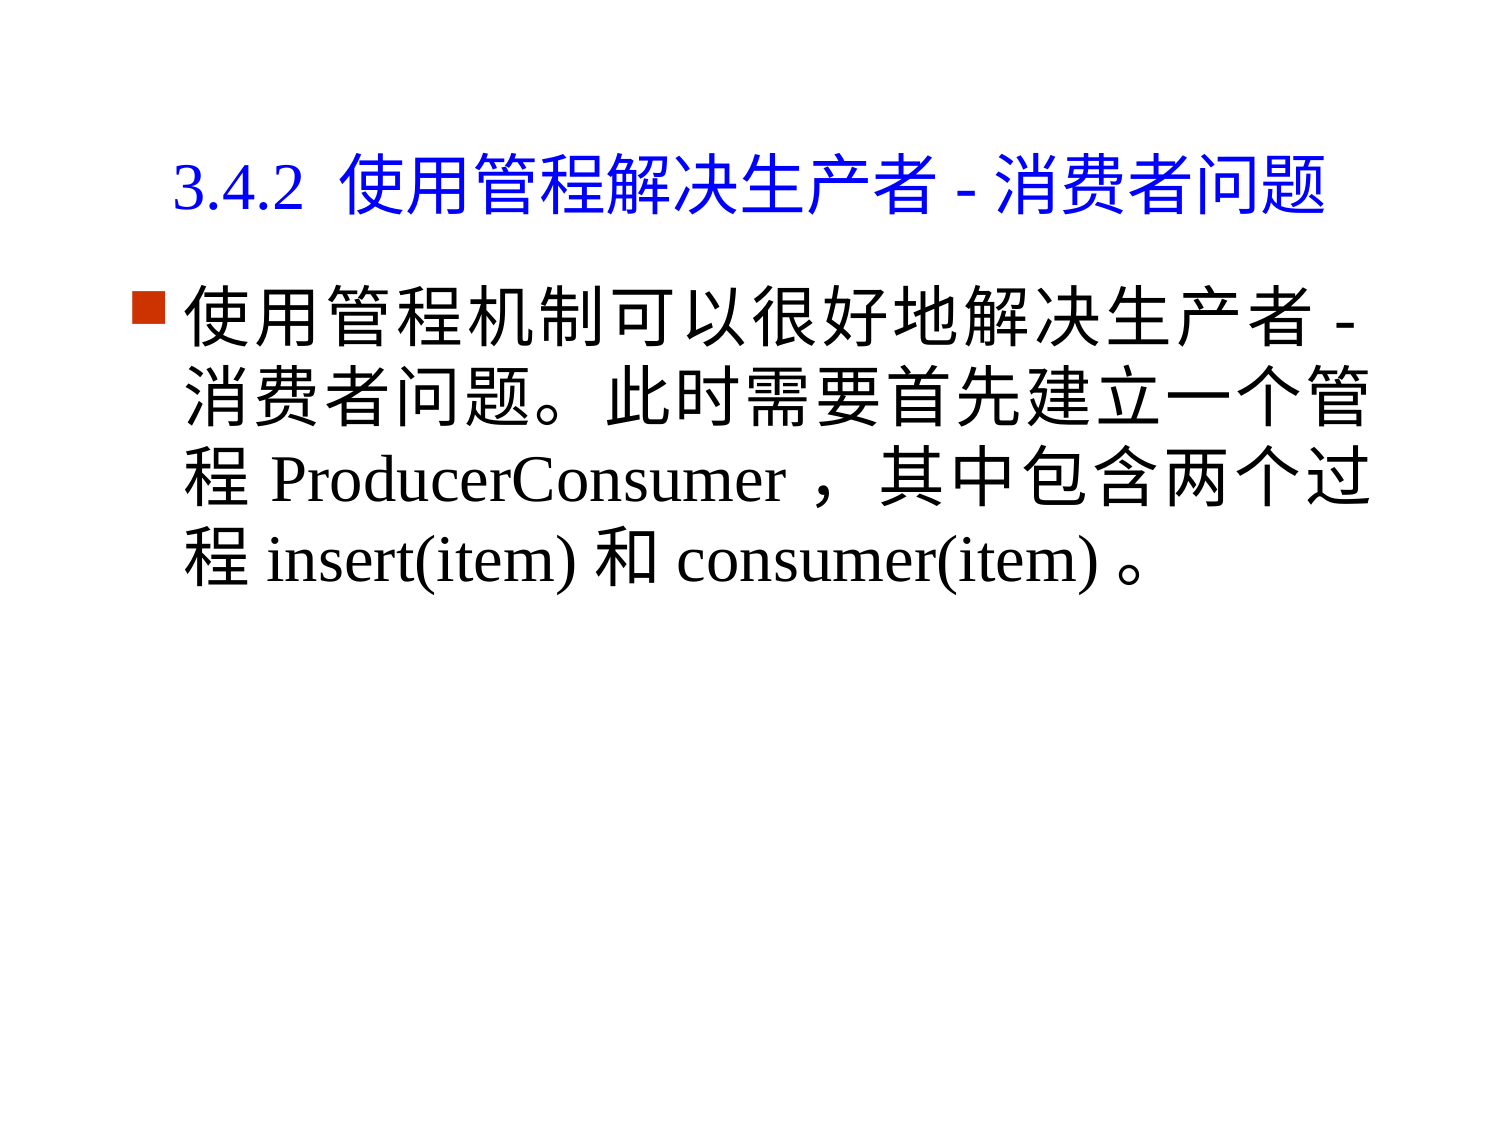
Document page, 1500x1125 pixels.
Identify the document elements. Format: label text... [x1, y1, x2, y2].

list 使用管程机制可以很好地解决生产者-消费者问题。此时需要首先建立一个管程ProducerConsumer，其中包含两个过程insert(item)和consumer(item)。 [112, 422, 1388, 1001]
list 使用管程机制可以很好地解决生产者-消费者问题。此时需要首先建立一个管程ProducerConsumer，其中包含两个过程insert(item)和consumer(item)。 [112, 266, 1388, 421]
title 3.4.2 使用管程解决生产者-消费者问题 [112, 42, 1388, 231]
